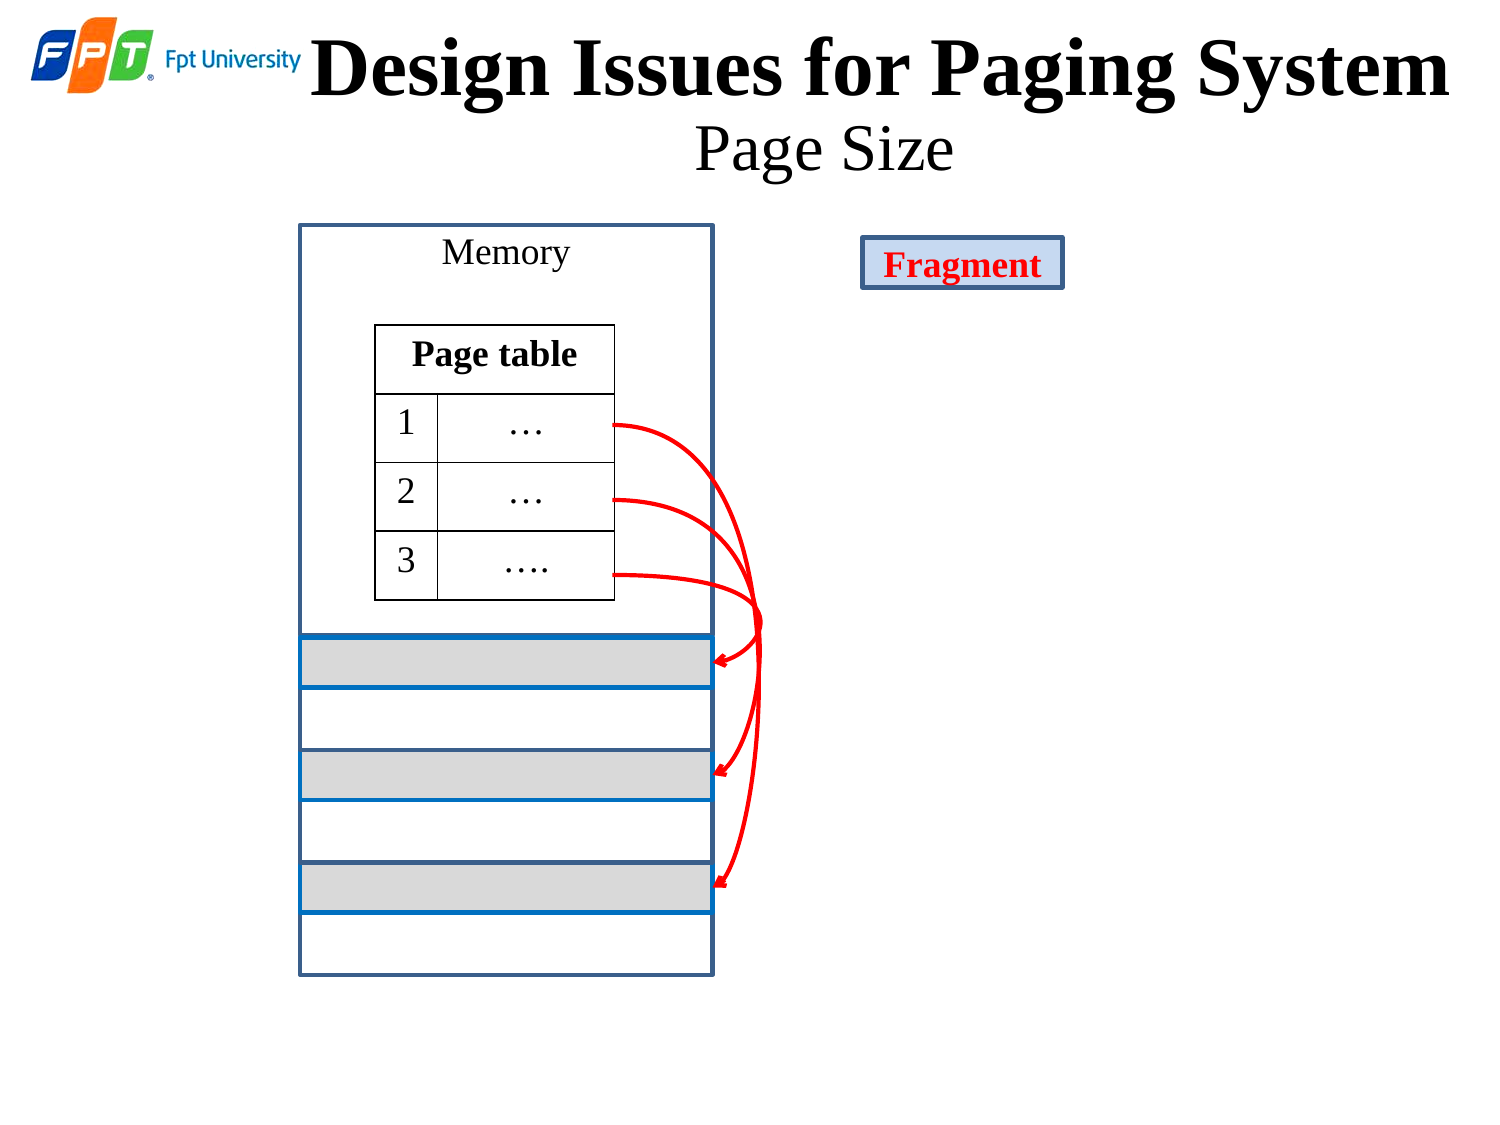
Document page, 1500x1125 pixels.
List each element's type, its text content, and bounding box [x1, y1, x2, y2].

title Design Issues for Paging System [262, 0, 1500, 99]
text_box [612, 574, 713, 663]
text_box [430, 605, 894, 707]
text_box Page Size [149, 99, 1500, 188]
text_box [299, 224, 713, 976]
picture [0, 0, 262, 122]
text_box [524, 587, 801, 688]
text_box Fragment [860, 235, 1065, 290]
